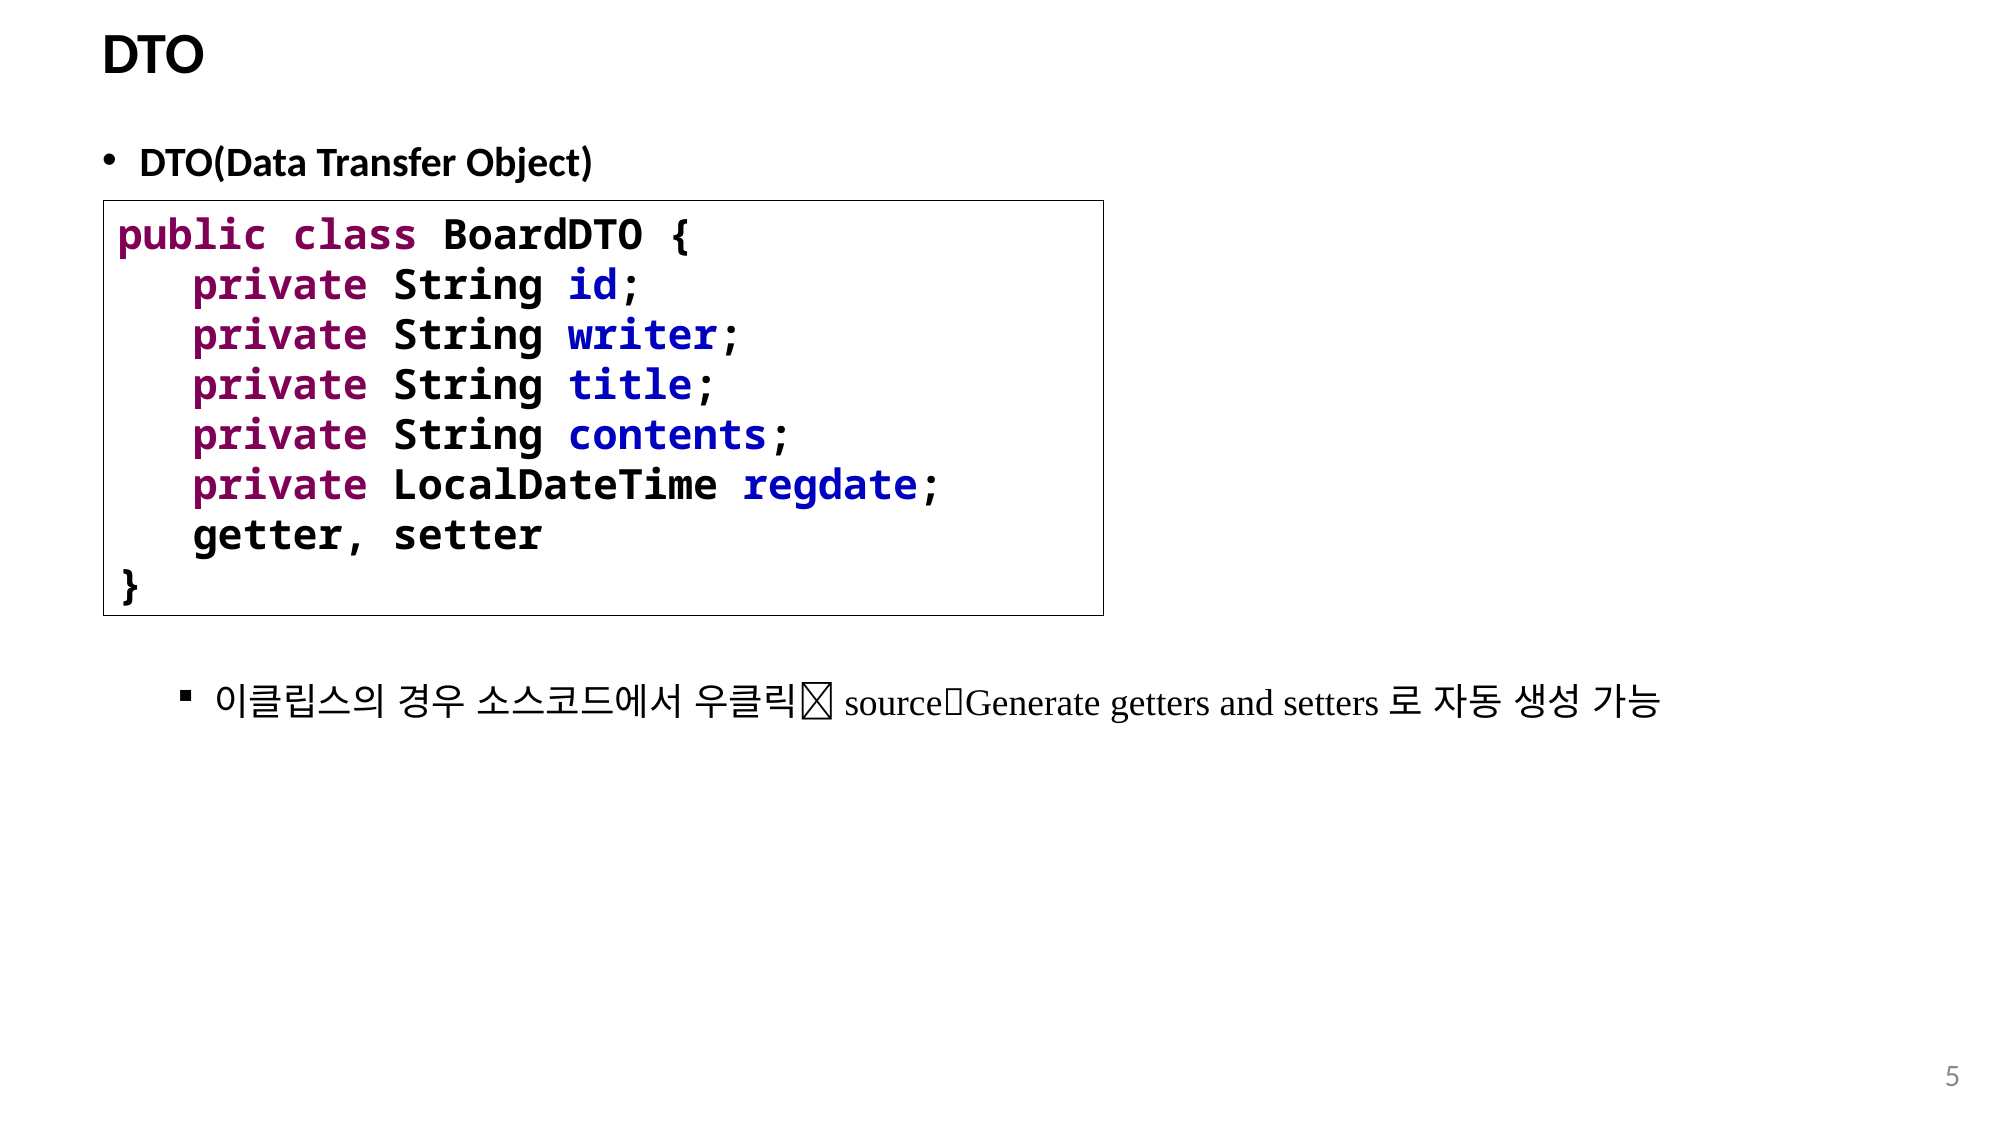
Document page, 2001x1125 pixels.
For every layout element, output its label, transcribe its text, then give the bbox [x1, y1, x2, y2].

slide_number 5 [1412, 1042, 1976, 1106]
title DTO [87, 26, 1812, 83]
text_box public class BoardDTO { private String id; private String writer; private String title; private String contents; private LocalDateTime regdate; getter, setter } [103, 200, 1104, 616]
list DTO(Data Transfer Object) 이클립스의 경우 소스코드에서 우클릭sourceGenerate getters and setters로 자동 생성 가능 [87, 107, 1909, 1080]
